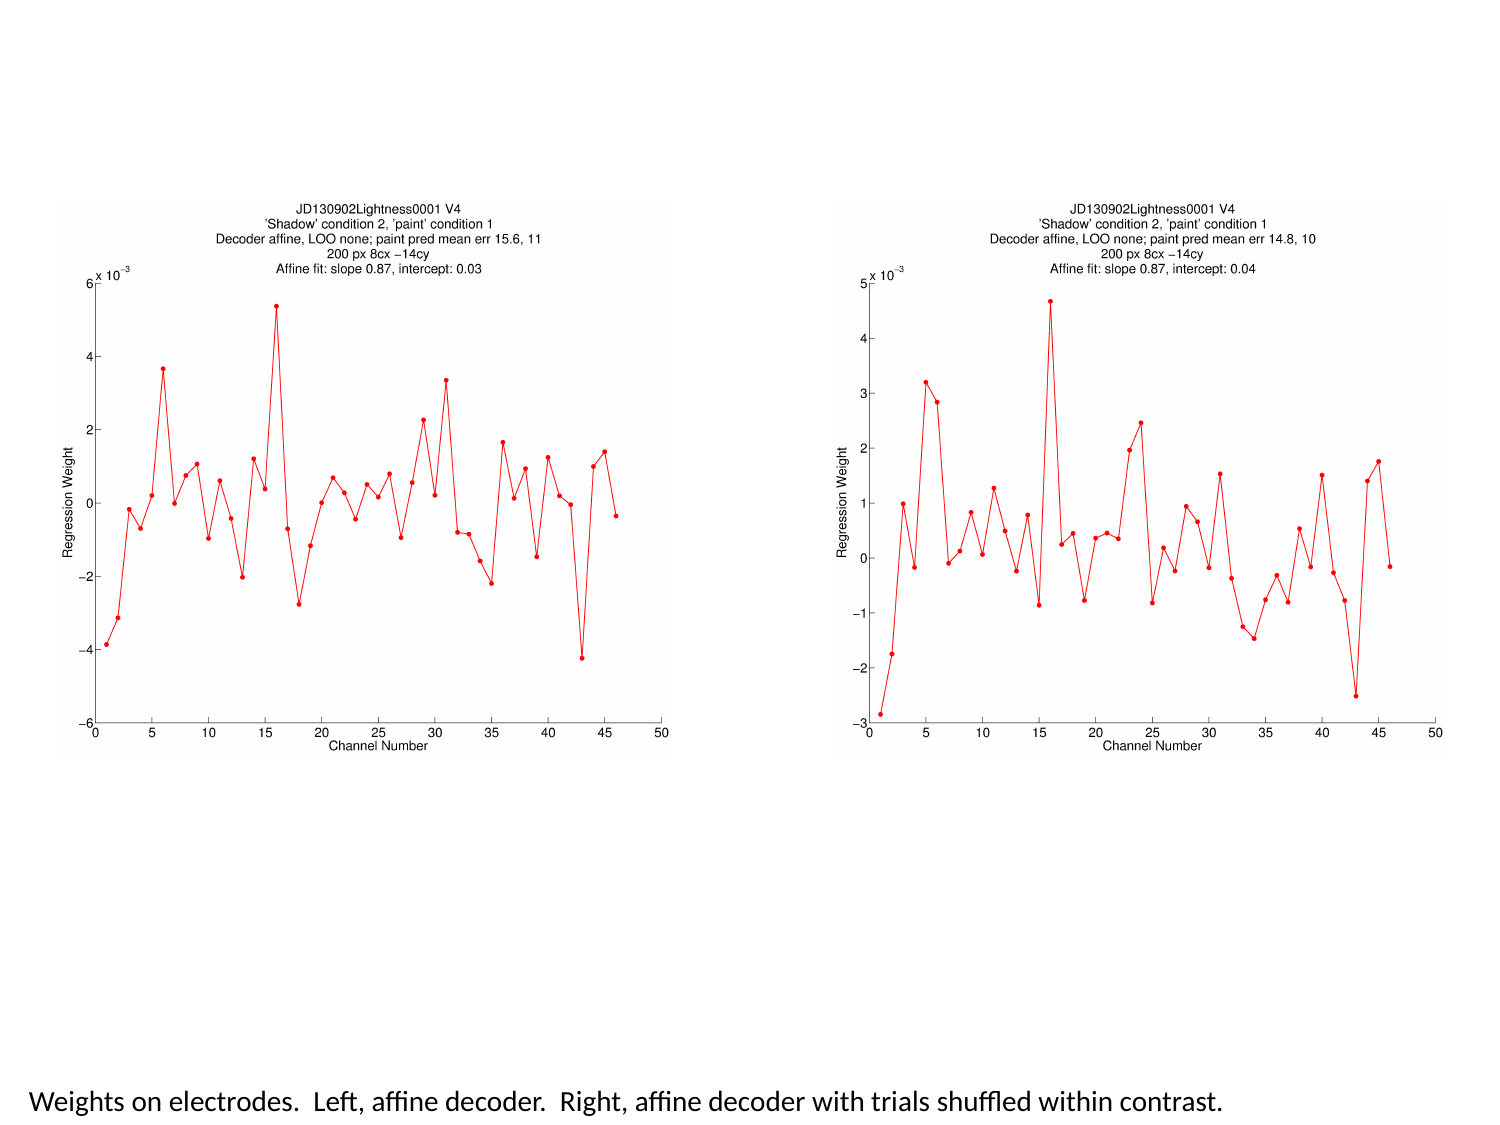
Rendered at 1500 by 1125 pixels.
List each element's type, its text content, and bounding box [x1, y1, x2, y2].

text_box Weights on electrodes. Left, affine decoder. Right, affine decoder with trials shuffled within contrast. [14, 1074, 1240, 1125]
picture [832, 199, 1446, 755]
picture [58, 199, 672, 755]
